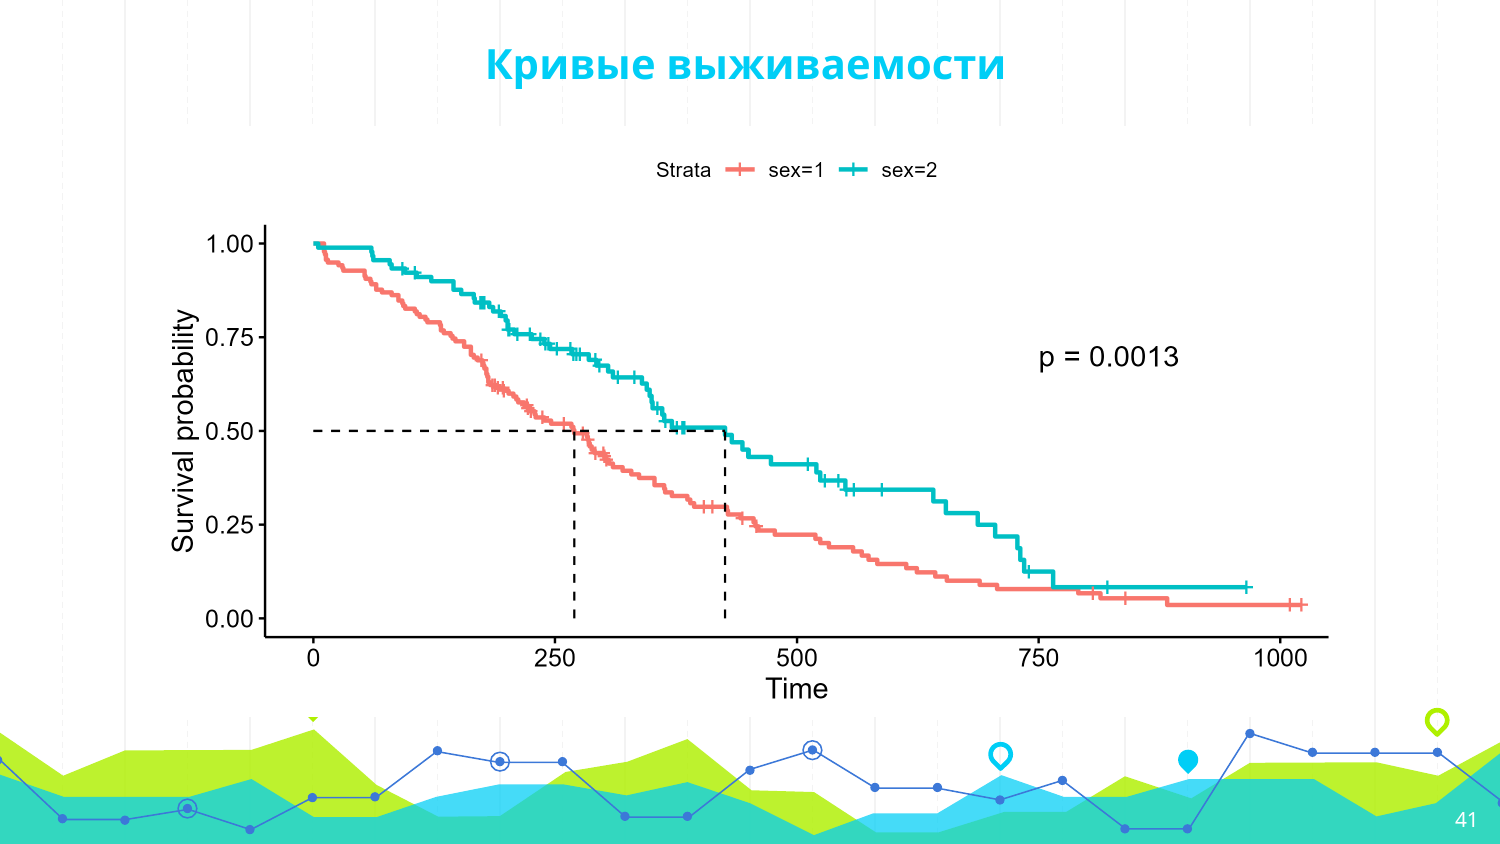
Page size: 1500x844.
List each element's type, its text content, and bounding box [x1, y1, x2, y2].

title Кривые выживаемости [171, 0, 1320, 103]
slide_number ‹#› [1403, 791, 1494, 844]
picture [159, 126, 1341, 718]
